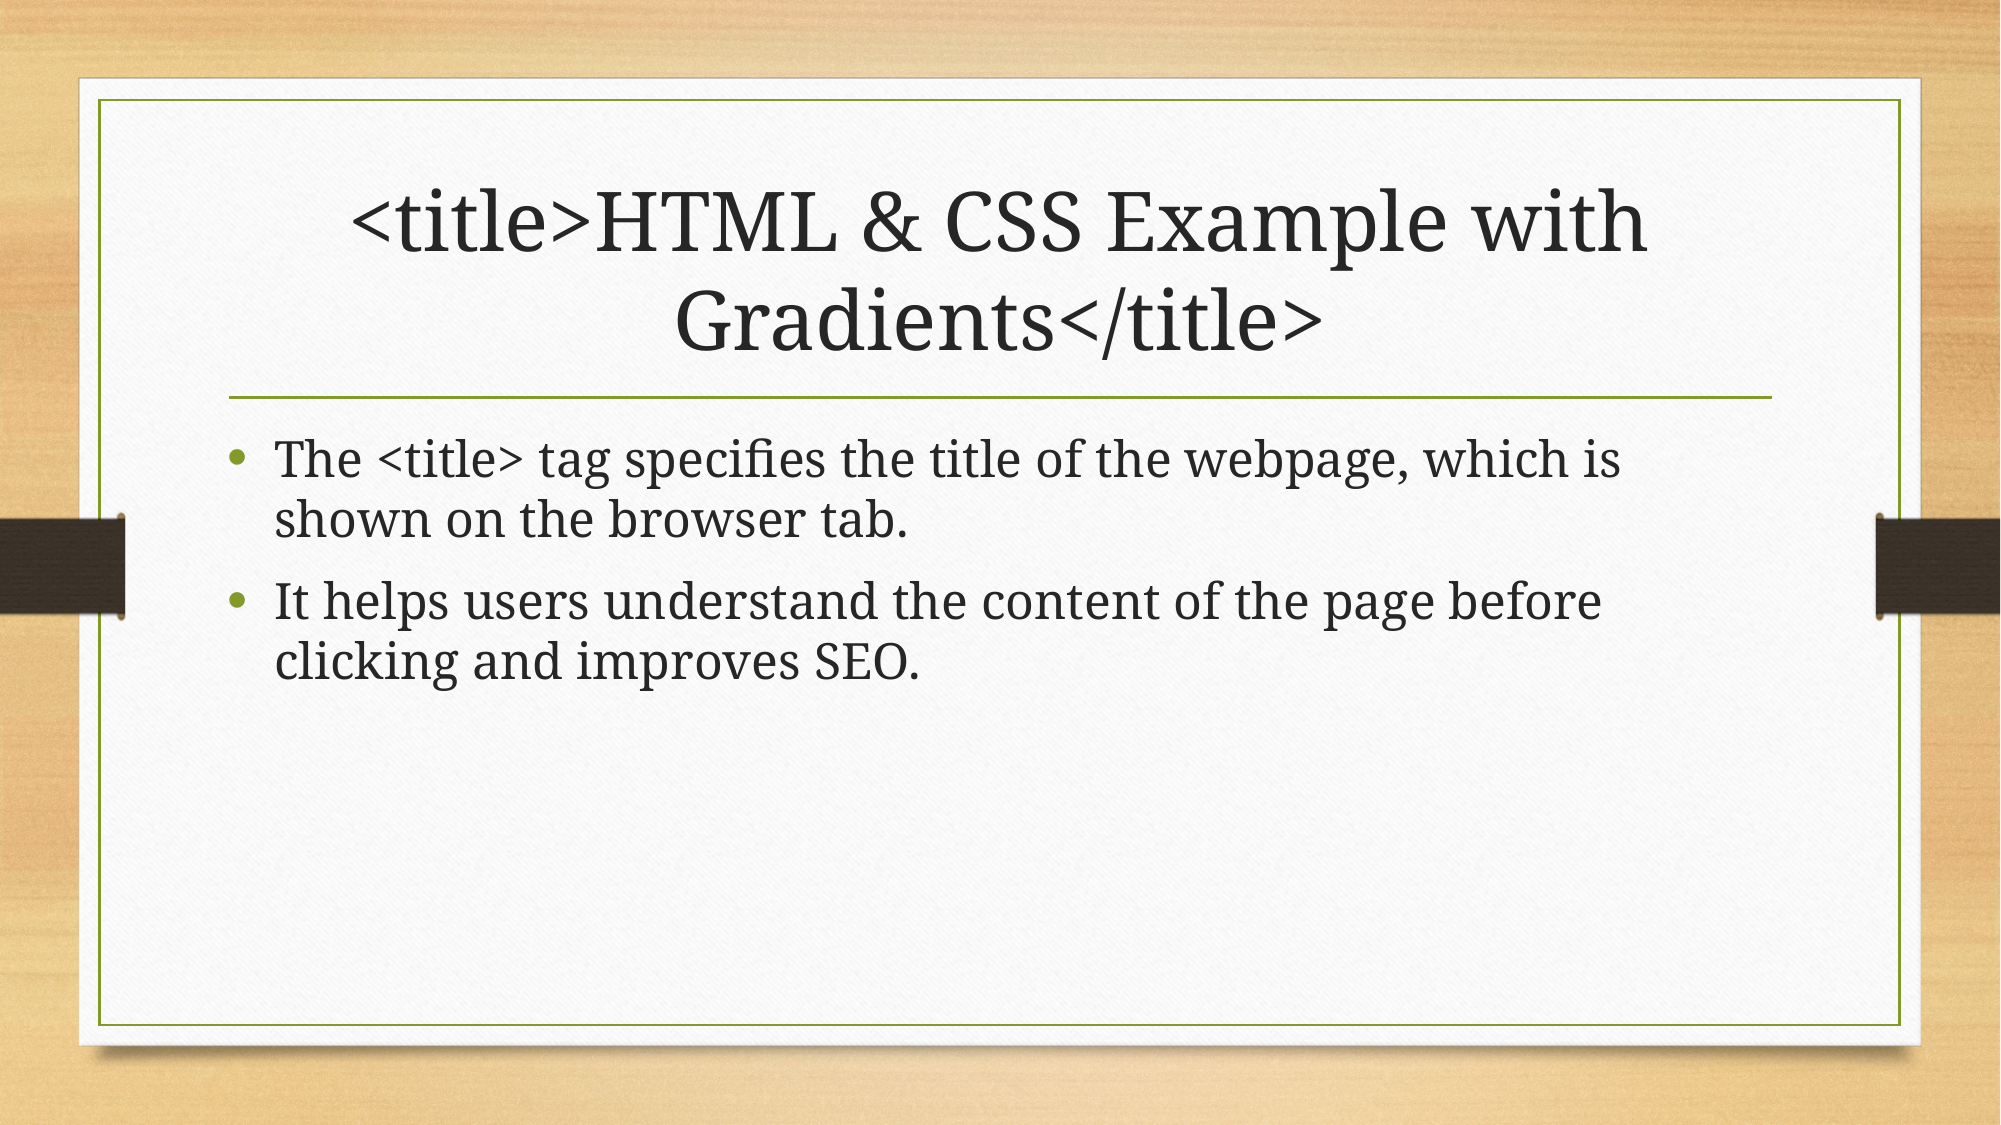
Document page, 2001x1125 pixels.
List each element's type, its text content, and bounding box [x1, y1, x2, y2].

title <title>HTML & CSS Example with Gradients</title> [212, 161, 1788, 375]
list The <title> tag specifies the title of the webpage, which is shown on the browser tab. It helps users understand the content of the page before clicking and improves SEO. [212, 419, 1788, 964]
picture [0, 0, 2001, 1125]
